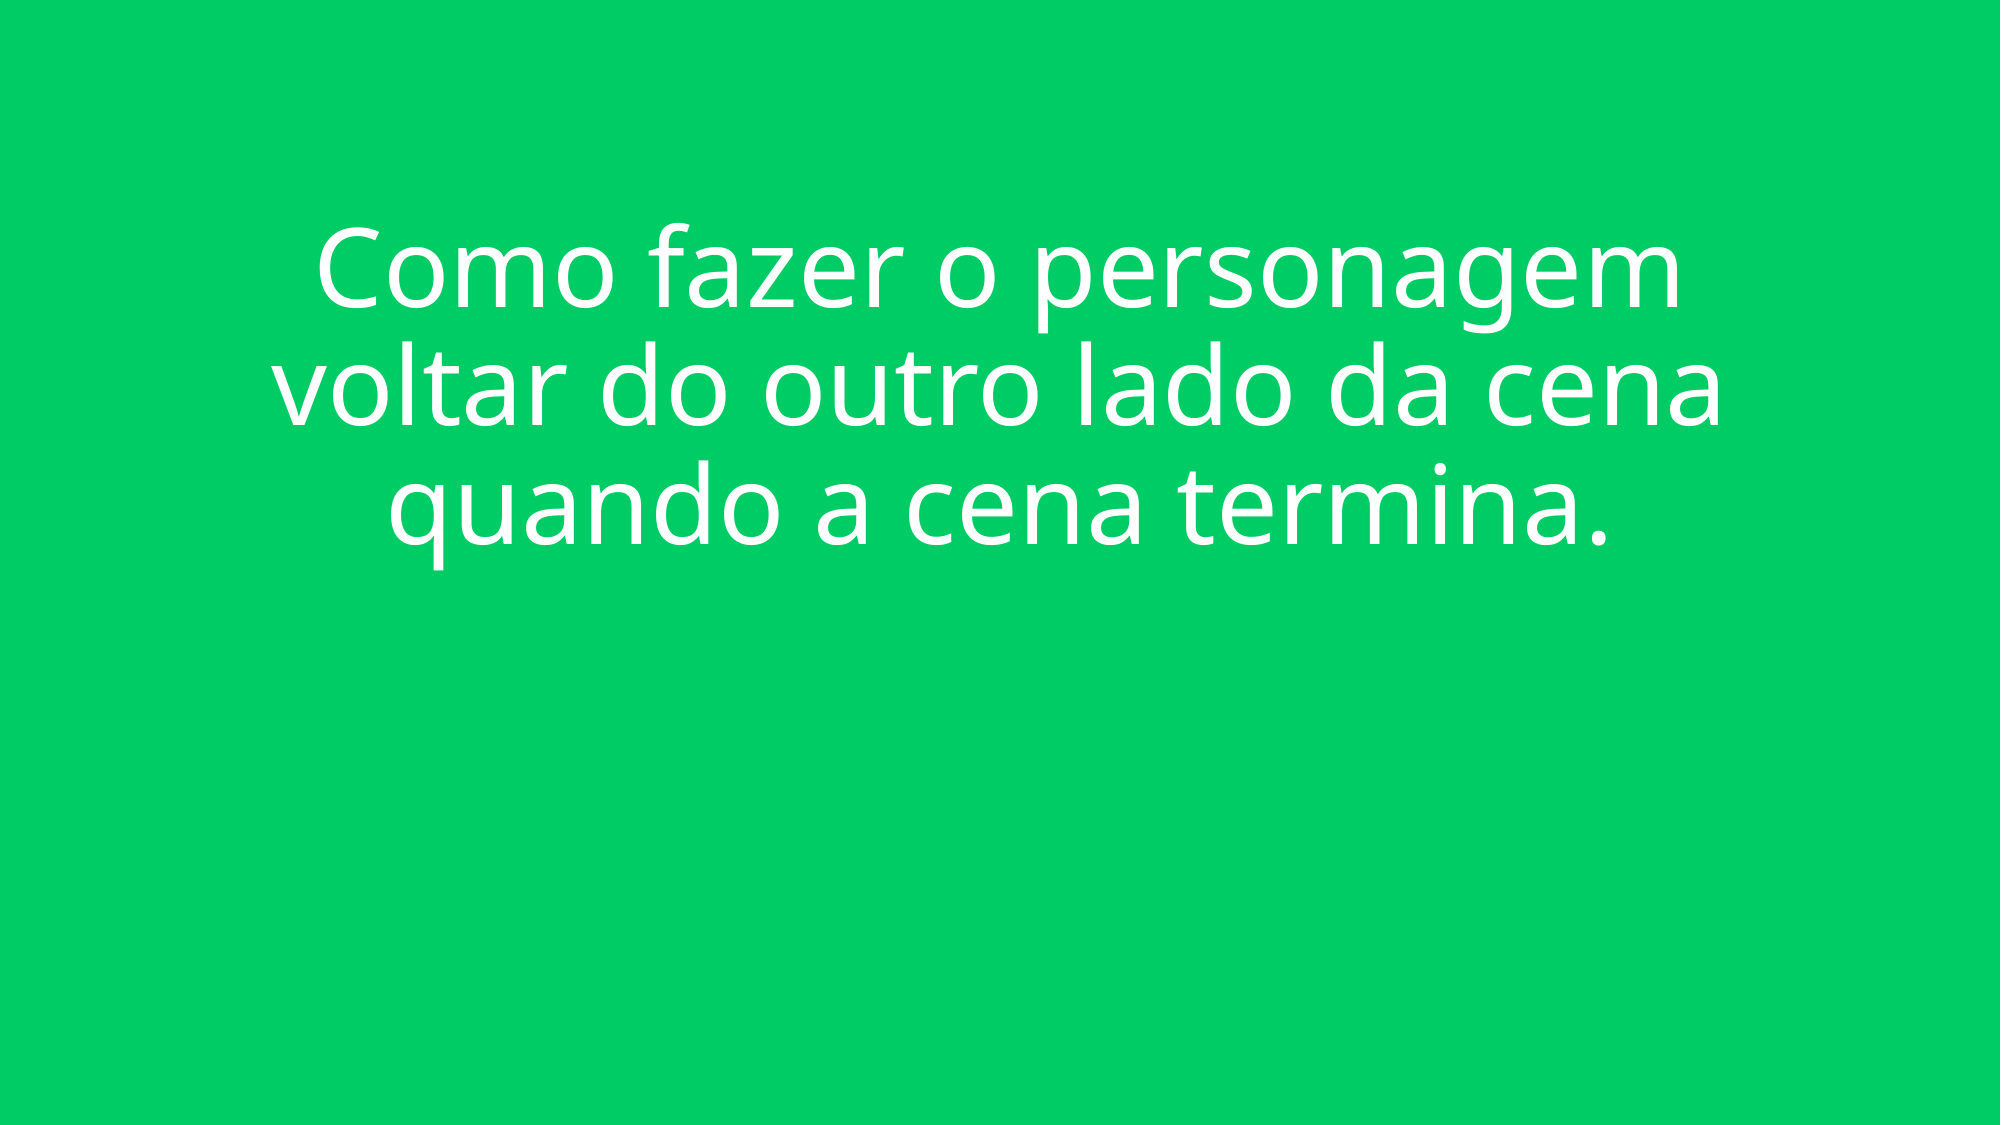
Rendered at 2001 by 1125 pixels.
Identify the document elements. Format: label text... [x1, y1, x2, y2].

title Como fazer o personagem voltar do outro lado da cena quando a cena termina. [249, 184, 1750, 576]
